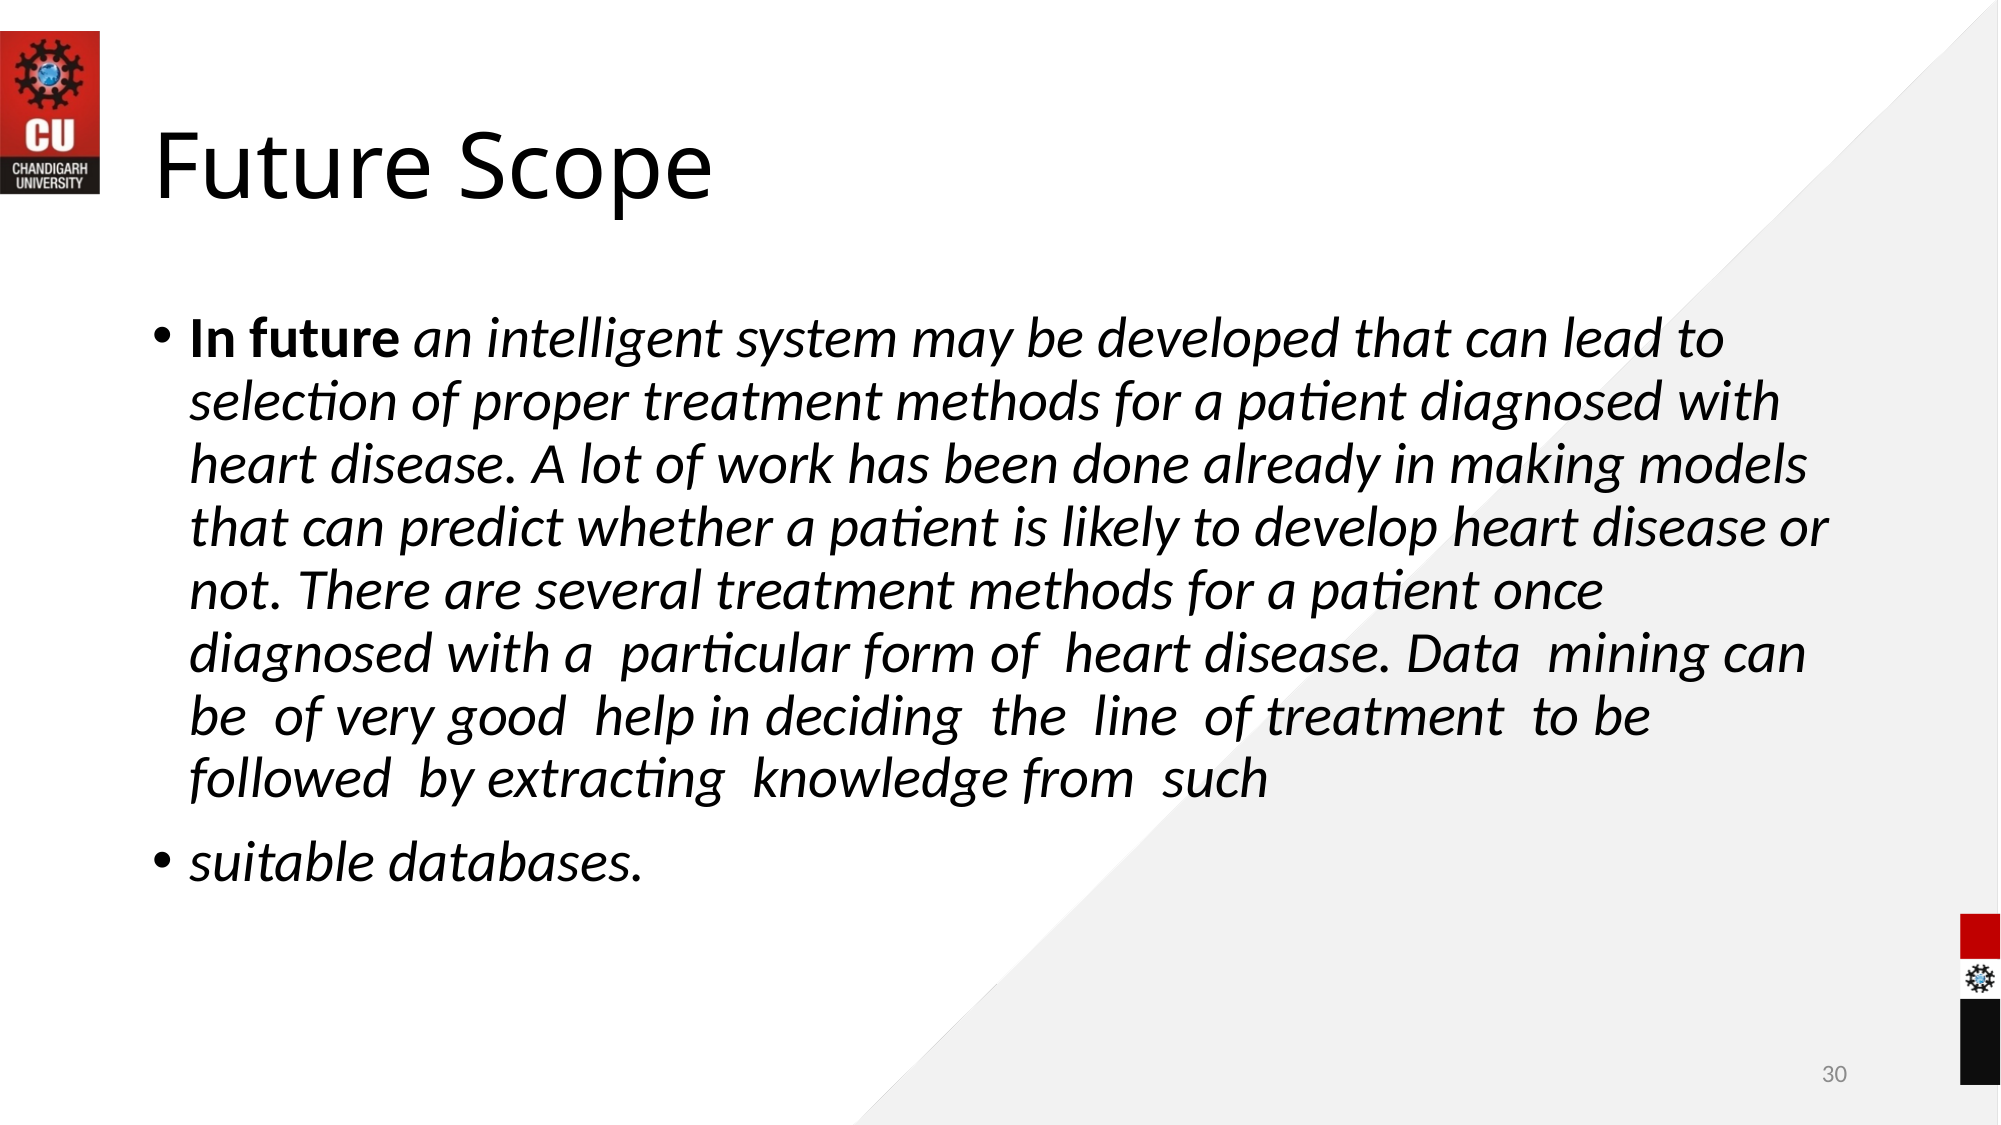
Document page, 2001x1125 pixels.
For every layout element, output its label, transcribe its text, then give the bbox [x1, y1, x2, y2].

picture [0, 0, 2001, 1125]
title Future Scope [137, 59, 1863, 278]
list In future an intelligent system may be developed that can lead to selection of proper treatment methods for a patient diagnosed with heart disease. A lot of work has been done already in making models that can predict whether a patient is likely to develop heart disease or not. There are several treatment methods for a patient once diagnosed with a particular form of heart disease. Data mining can be of very good help in deciding the line of treatment to be followed by extracting knowledge from such suitable databases. [137, 299, 1863, 1014]
slide_number 30 [1412, 1042, 1863, 1103]
